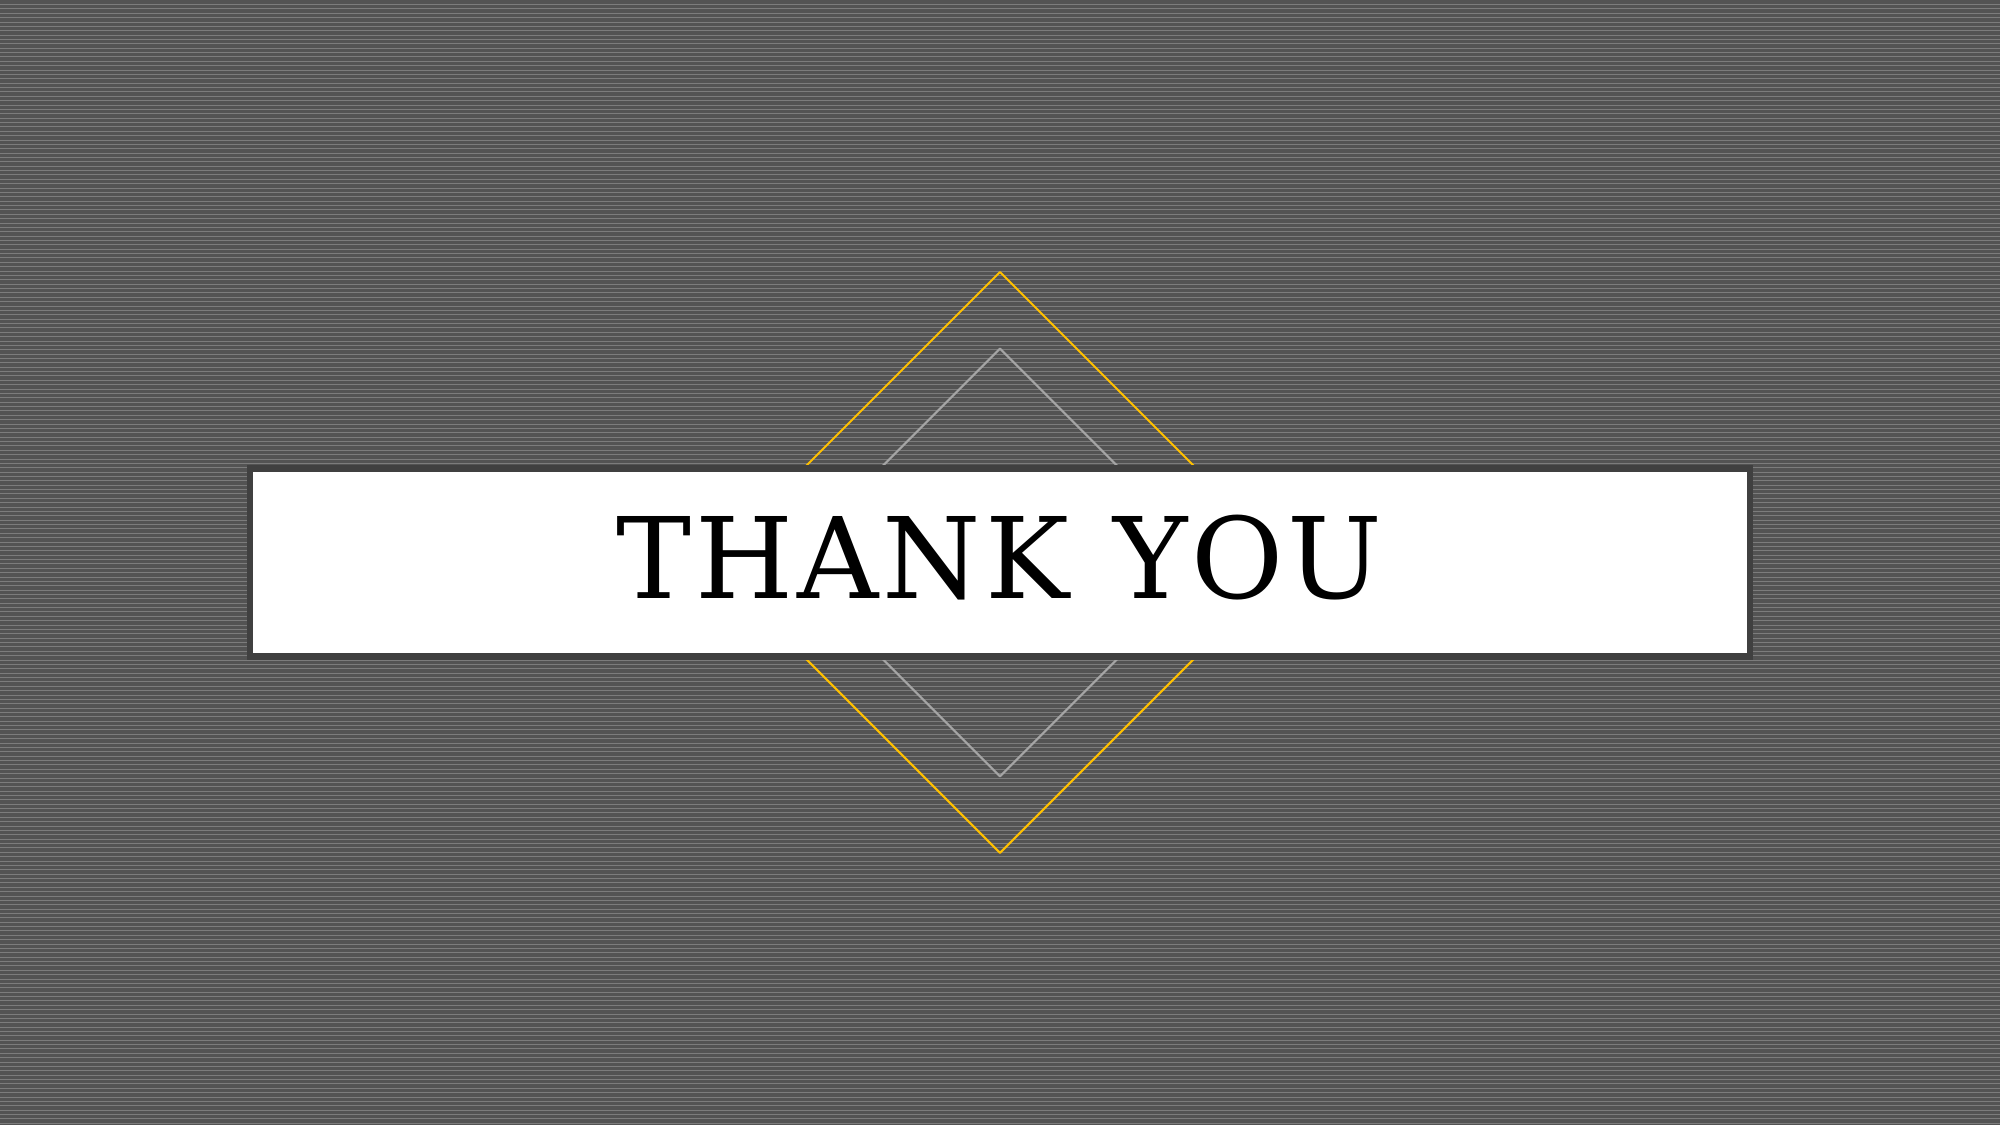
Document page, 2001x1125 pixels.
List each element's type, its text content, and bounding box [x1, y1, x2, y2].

title Thank You [1291, 465, 1753, 660]
title Thank You [247, 465, 709, 660]
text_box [709, 271, 1291, 853]
